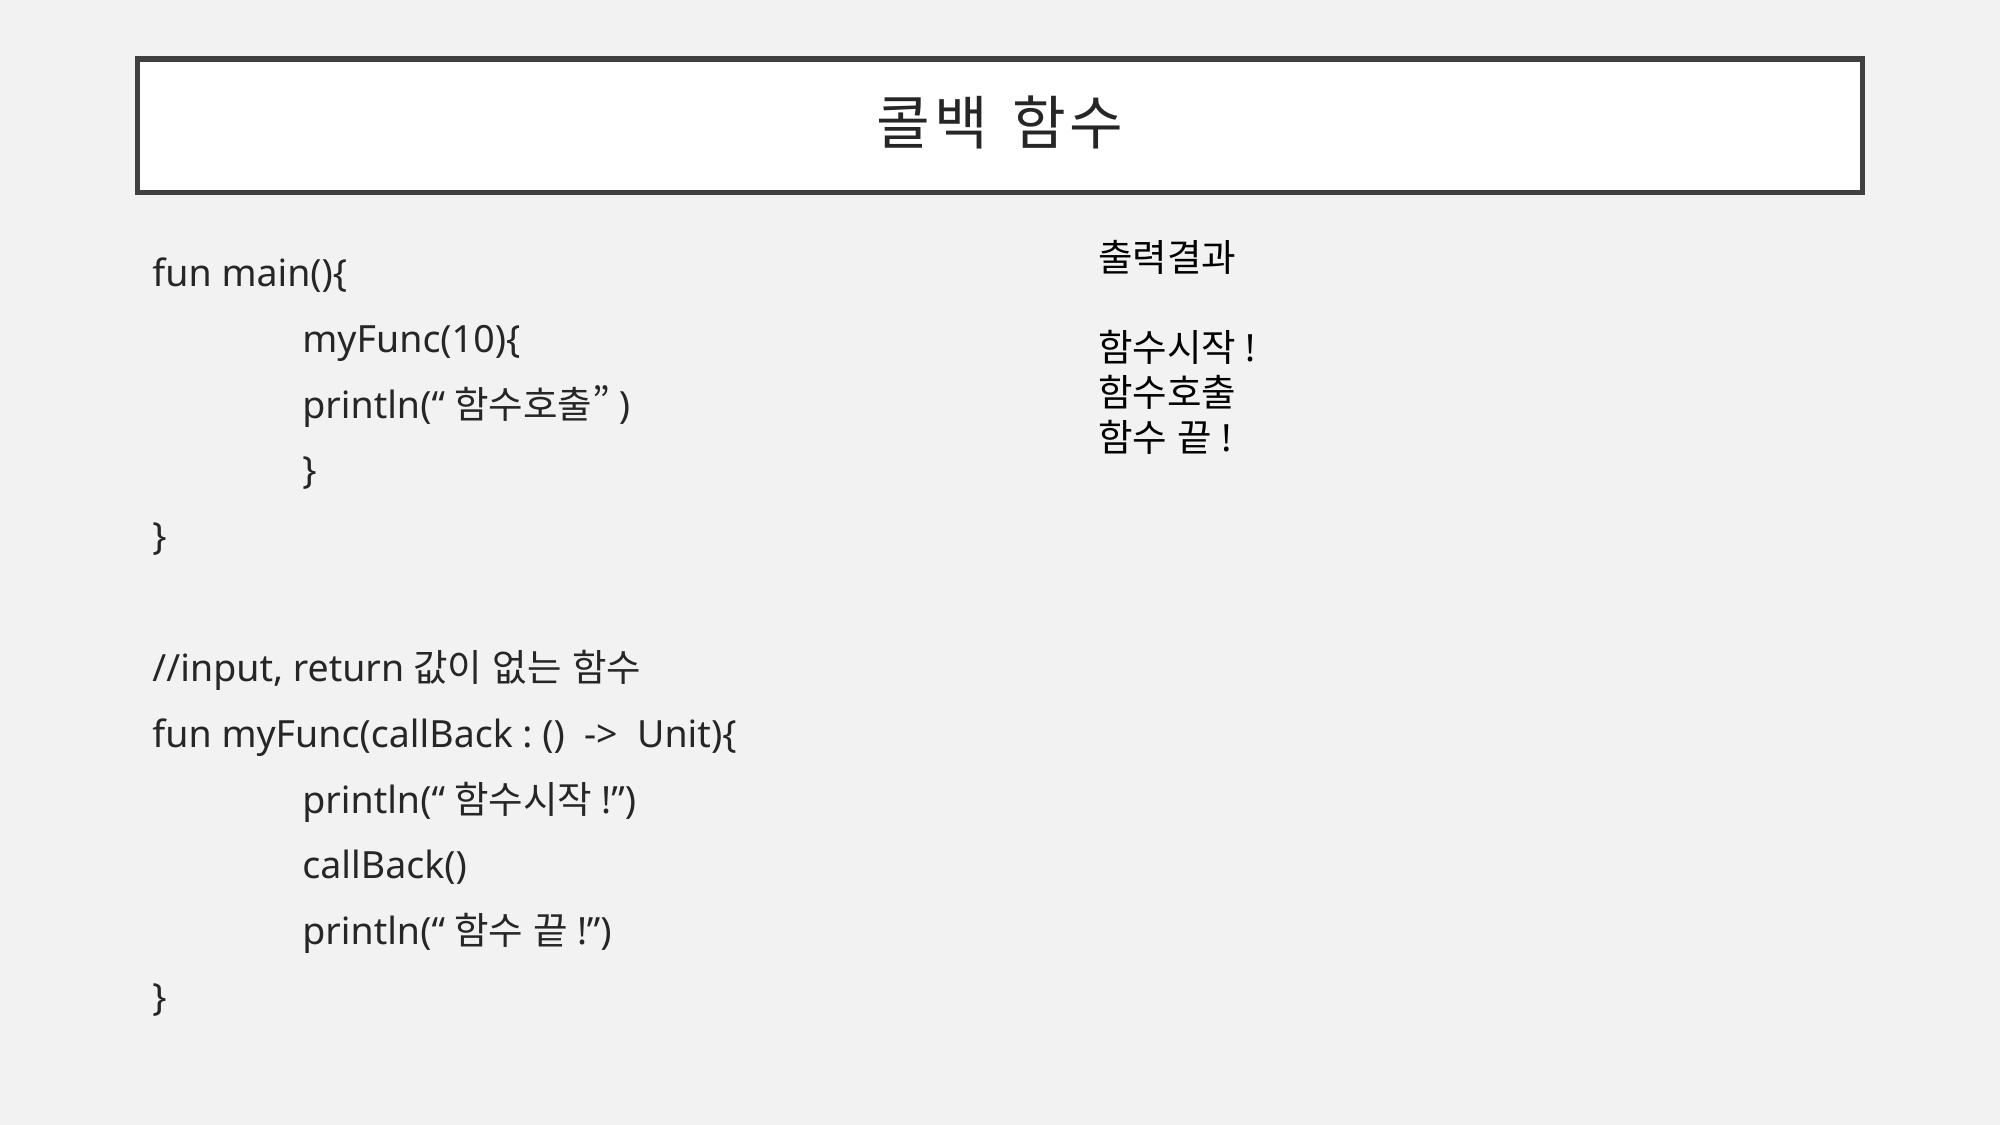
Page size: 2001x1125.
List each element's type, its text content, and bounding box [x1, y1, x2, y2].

text_box 출력결과 함수시작! 함수호출 함수 끝! [1083, 226, 1863, 512]
title 콜백 함수 [135, 56, 1865, 195]
list fun main(){ myFunc(10){ println(“함수호출”) } } //input, return값이 없는 함수 fun myFunc(callBack : () -> Unit){ println(“함수시작!”) callBack() println(“함수 끝!”) } [137, 241, 1863, 1048]
